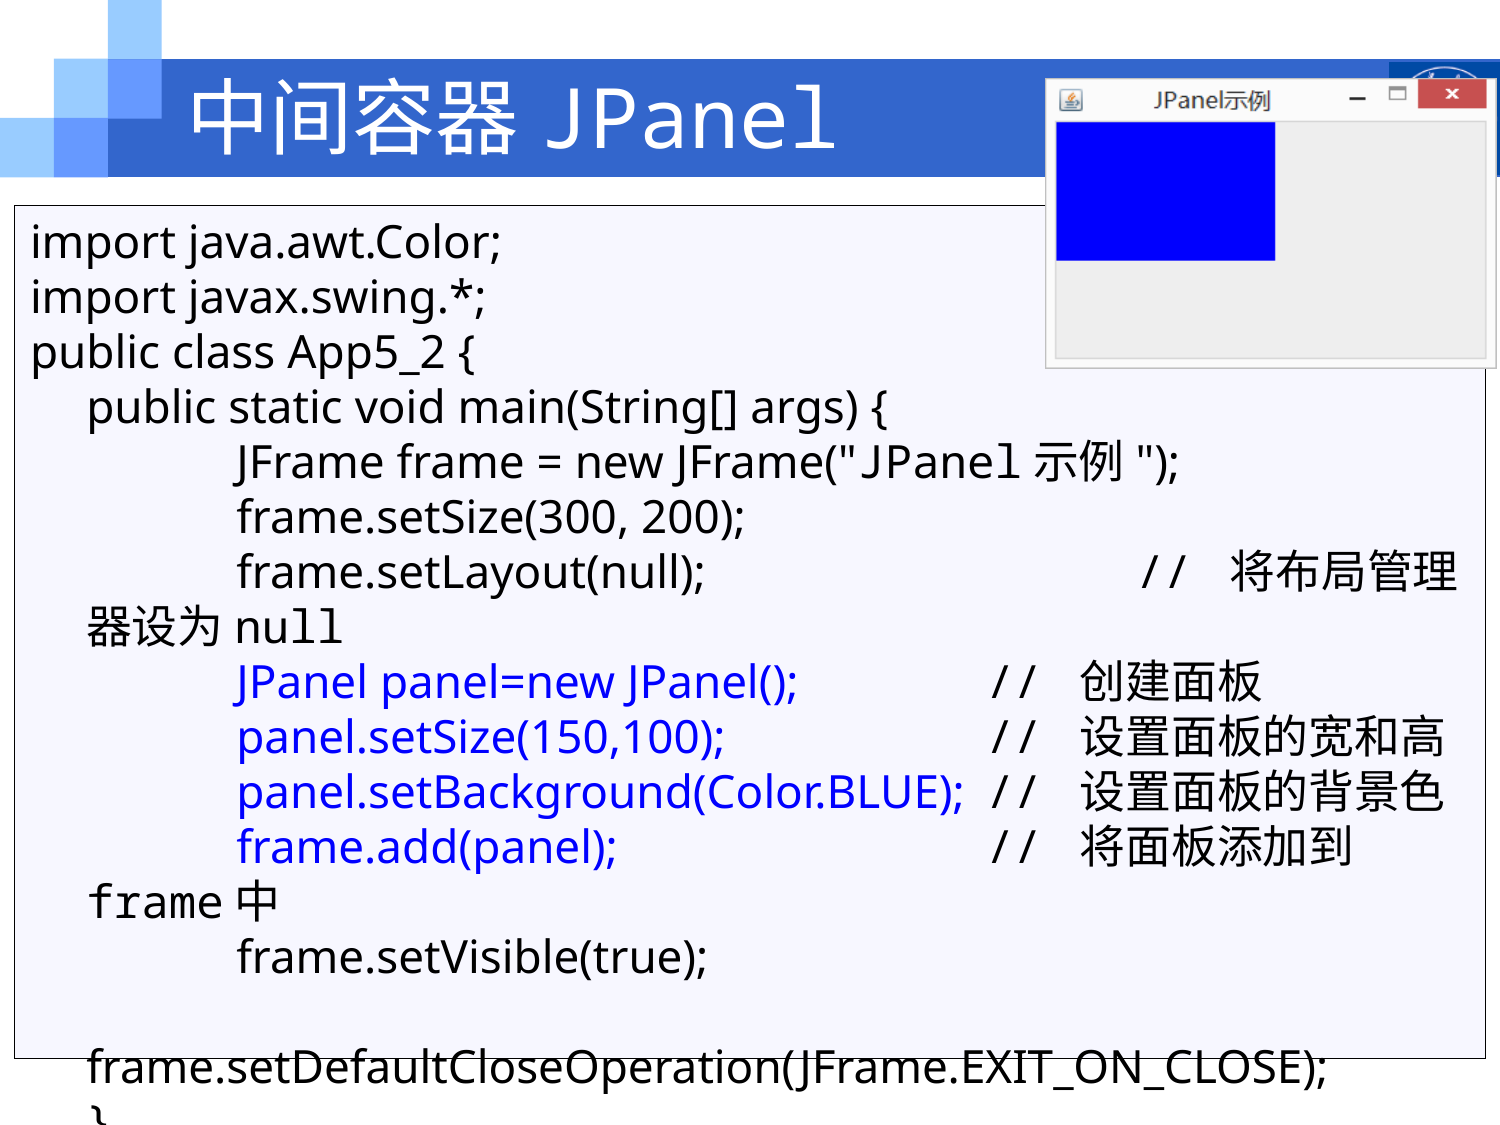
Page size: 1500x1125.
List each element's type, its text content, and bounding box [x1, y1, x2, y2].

picture [1045, 62, 1500, 369]
title 中间容器JPanel [171, 75, 1384, 155]
text_box import java.awt.Color; import javax.swing.*; public class App5_2 { public static void main(String[] args) { JFrame frame = new JFrame("JPanel示例"); frame.setSize(300, 200); frame.setLayout(null); // 将布局管理器设为null JPanel panel=new JPanel(); // 创建面板 panel.setSize(150,100); // 设置面板的宽和高 panel.setBackground(Color.BLUE); // 设置面板的背景色 frame.add(panel); // 将面板添加到frame中 frame.setVisible(true); frame.setDefaultCloseOperation(JFrame.EXIT_ON_CLOSE); } } [14, 205, 1486, 1059]
